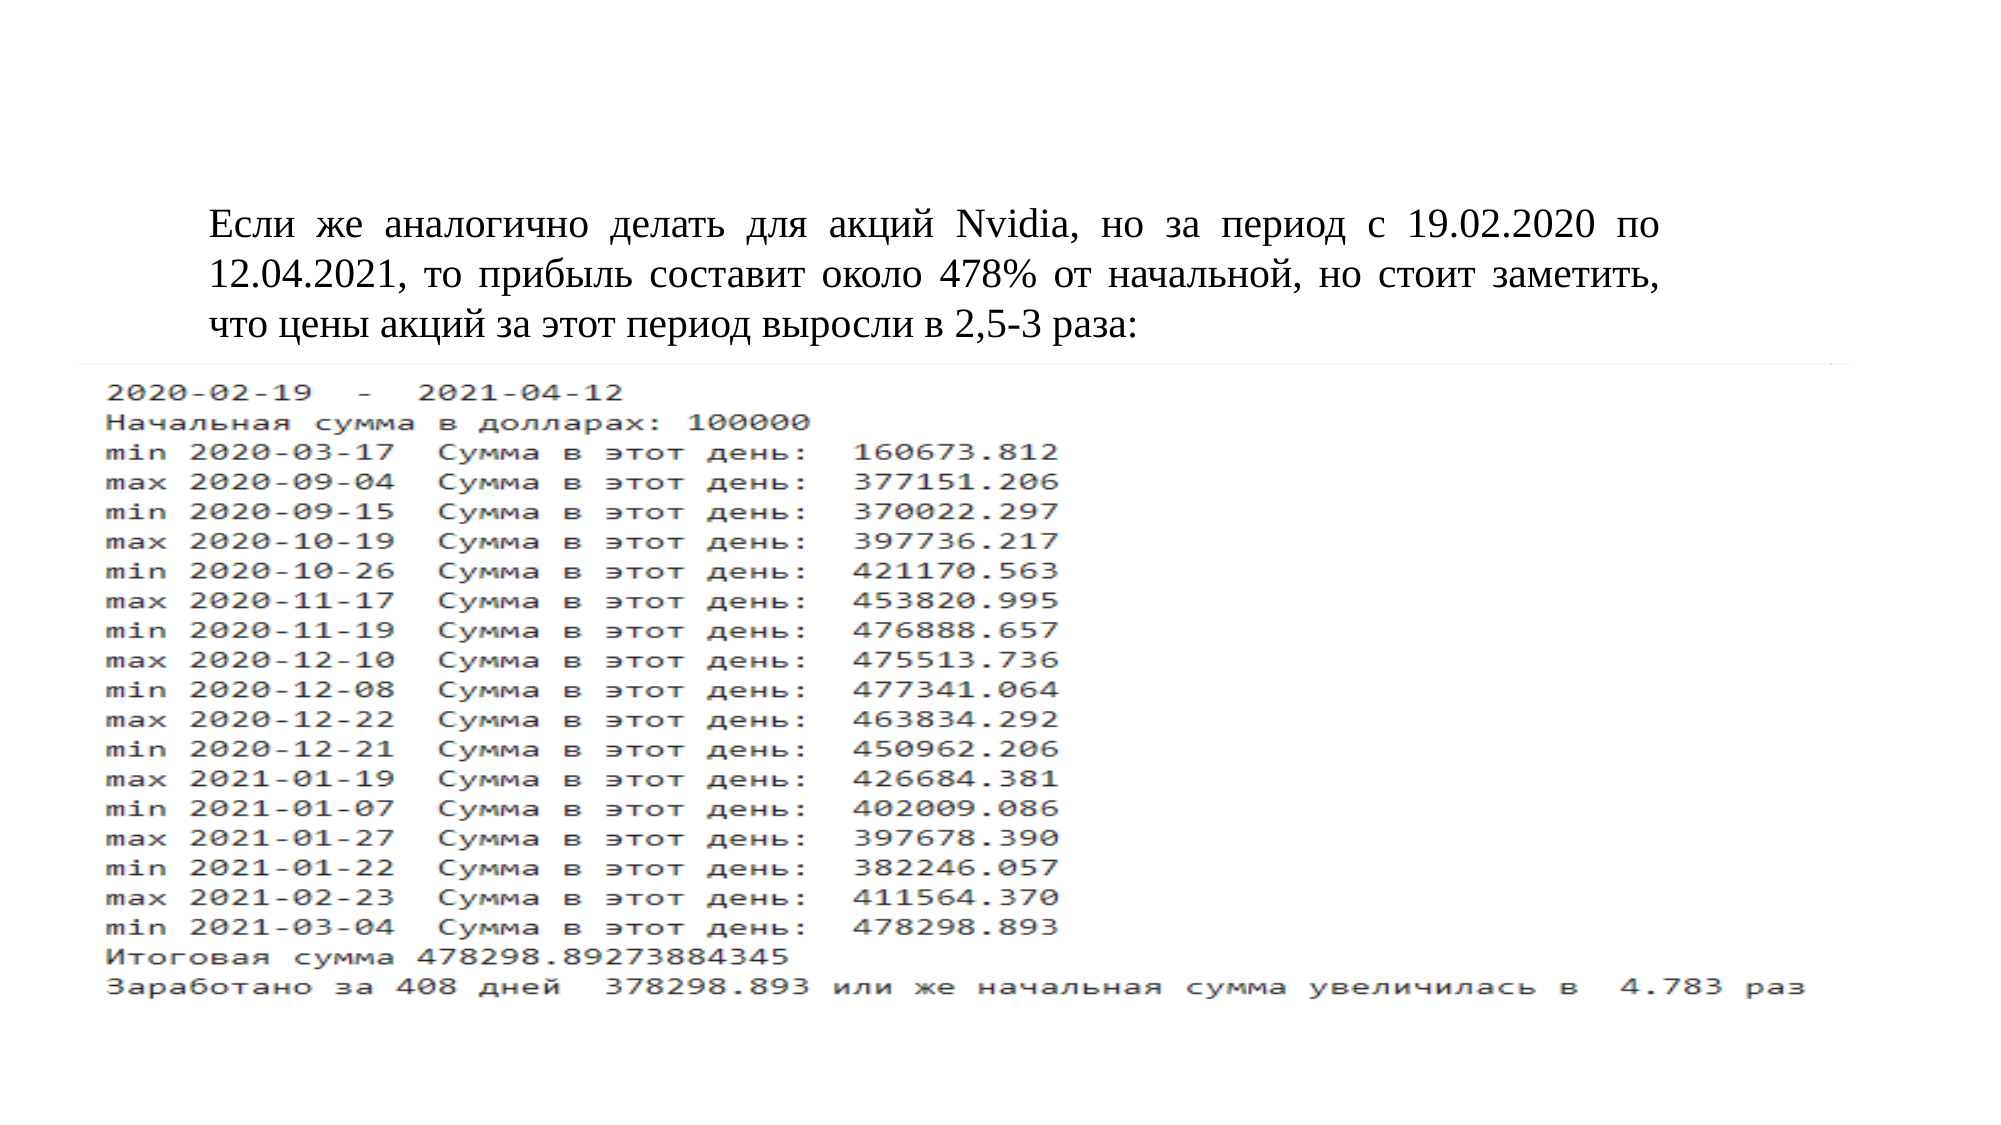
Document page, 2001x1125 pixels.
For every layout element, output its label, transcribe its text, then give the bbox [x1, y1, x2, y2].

picture [78, 363, 1851, 1015]
text_box Если же аналогично делать для акций Nvidia, но за период с 19.02.2020 по 12.04.2021, то прибыль составит около 478% от начальной, но стоит заметить, что цены акций за этот период выросли в 2,5-3 раза: [193, 187, 1676, 363]
